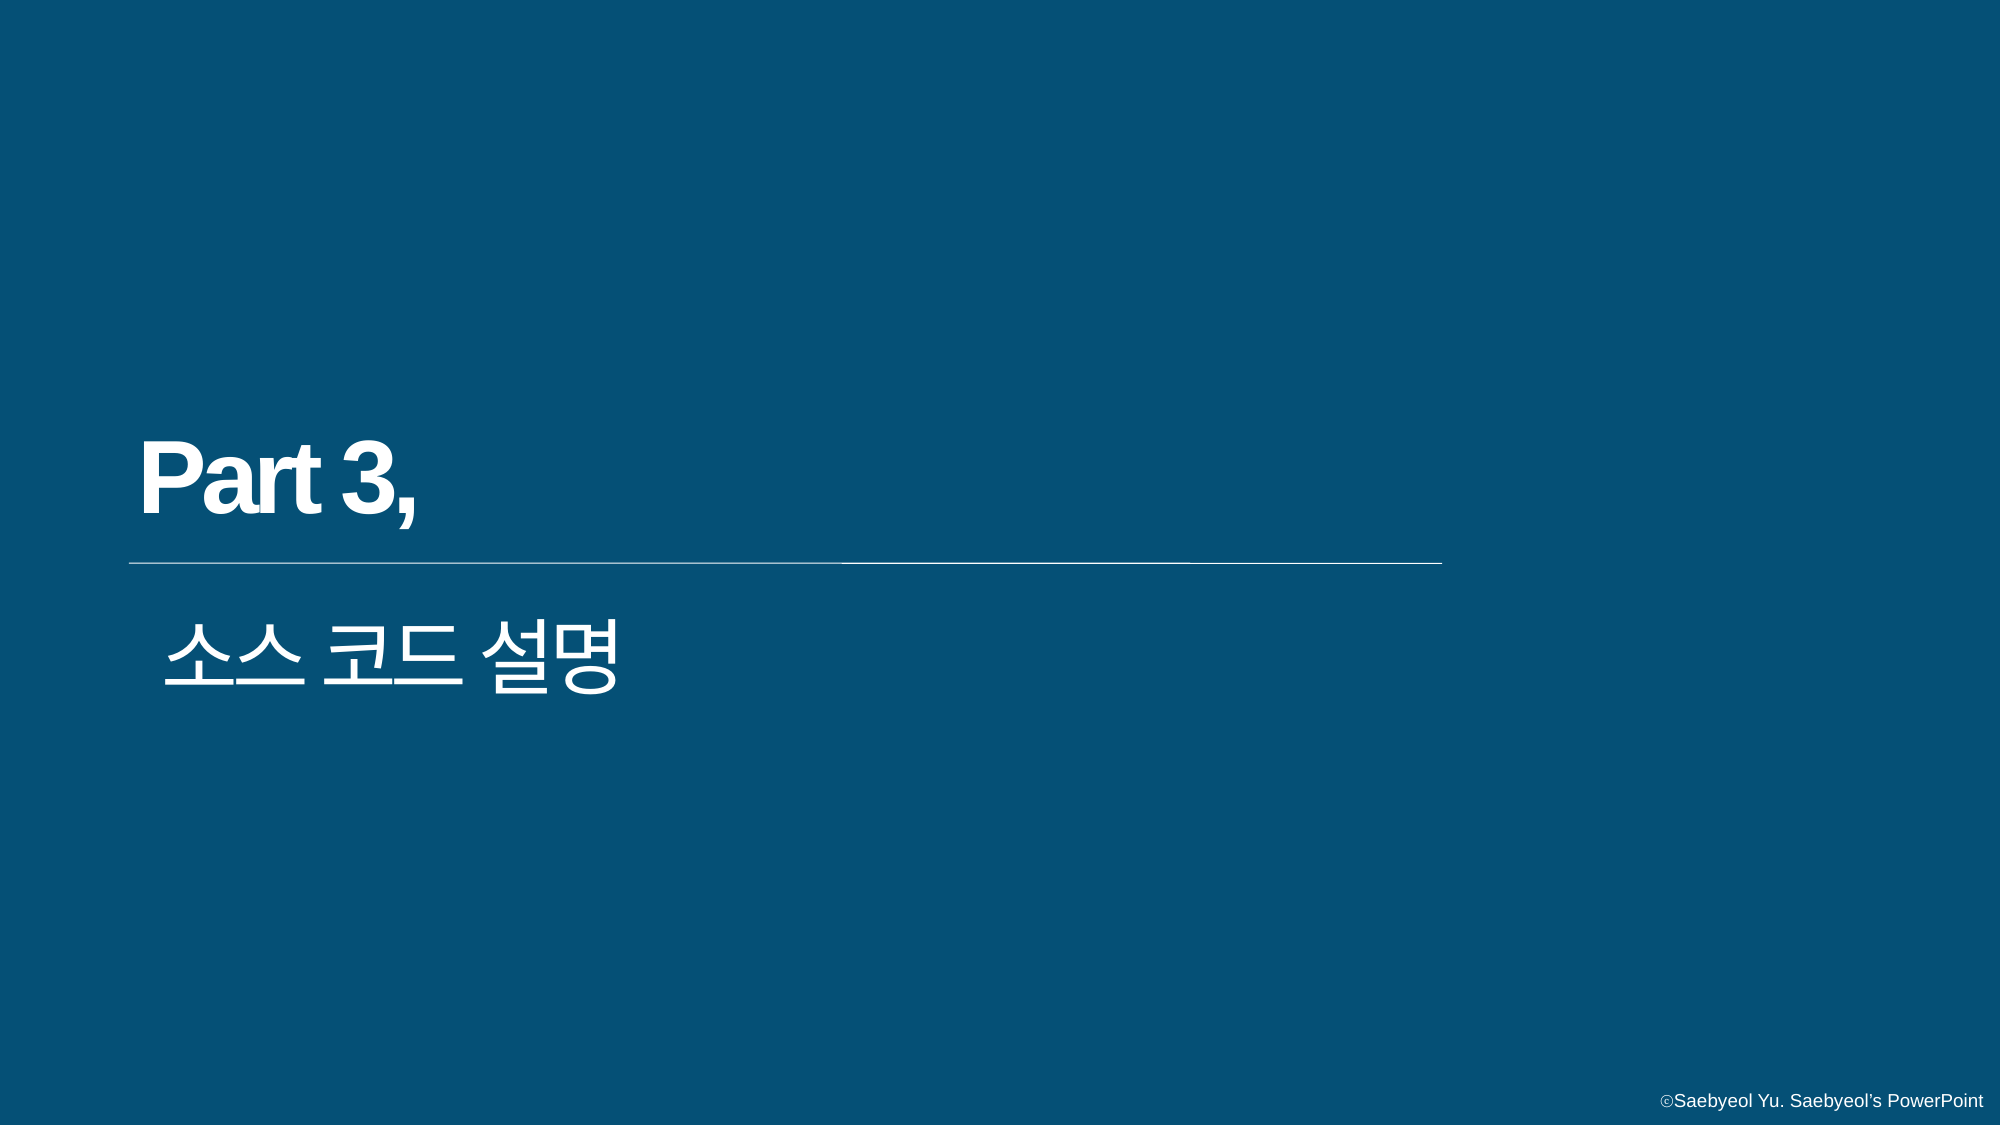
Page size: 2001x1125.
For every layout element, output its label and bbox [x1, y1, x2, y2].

text_box [128, 401, 1443, 715]
